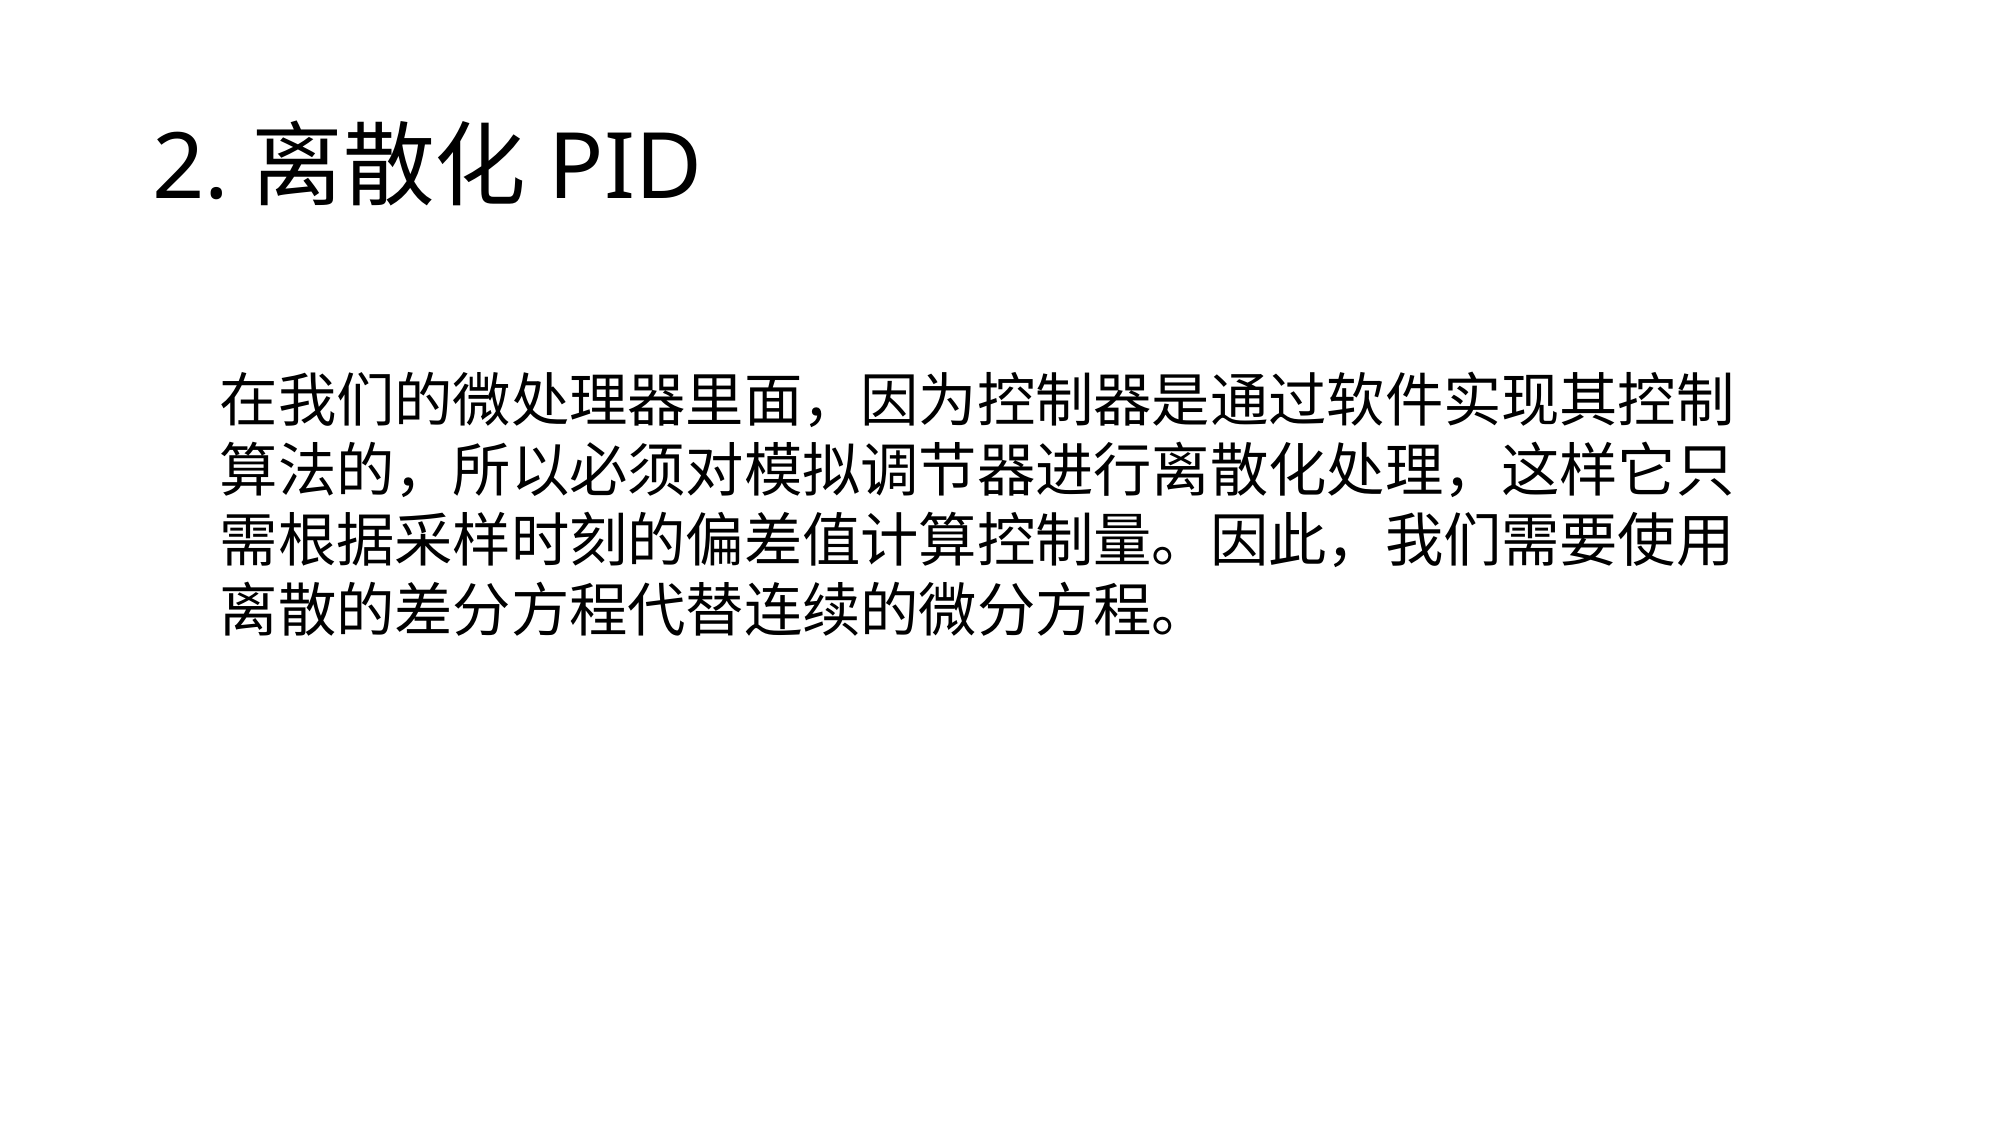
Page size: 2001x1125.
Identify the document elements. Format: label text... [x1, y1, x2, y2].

title 2.离散化PID [137, 59, 1863, 278]
text_box 在我们的微处理器里面，因为控制器是通过软件实现其控制算法的，所以必须对模拟调节器进行离散化处理，这样它只需根据采样时刻的偏差值计算控制量。因此，我们需要使用离散的差分方程代替连续的微分方程。 [205, 355, 1773, 721]
